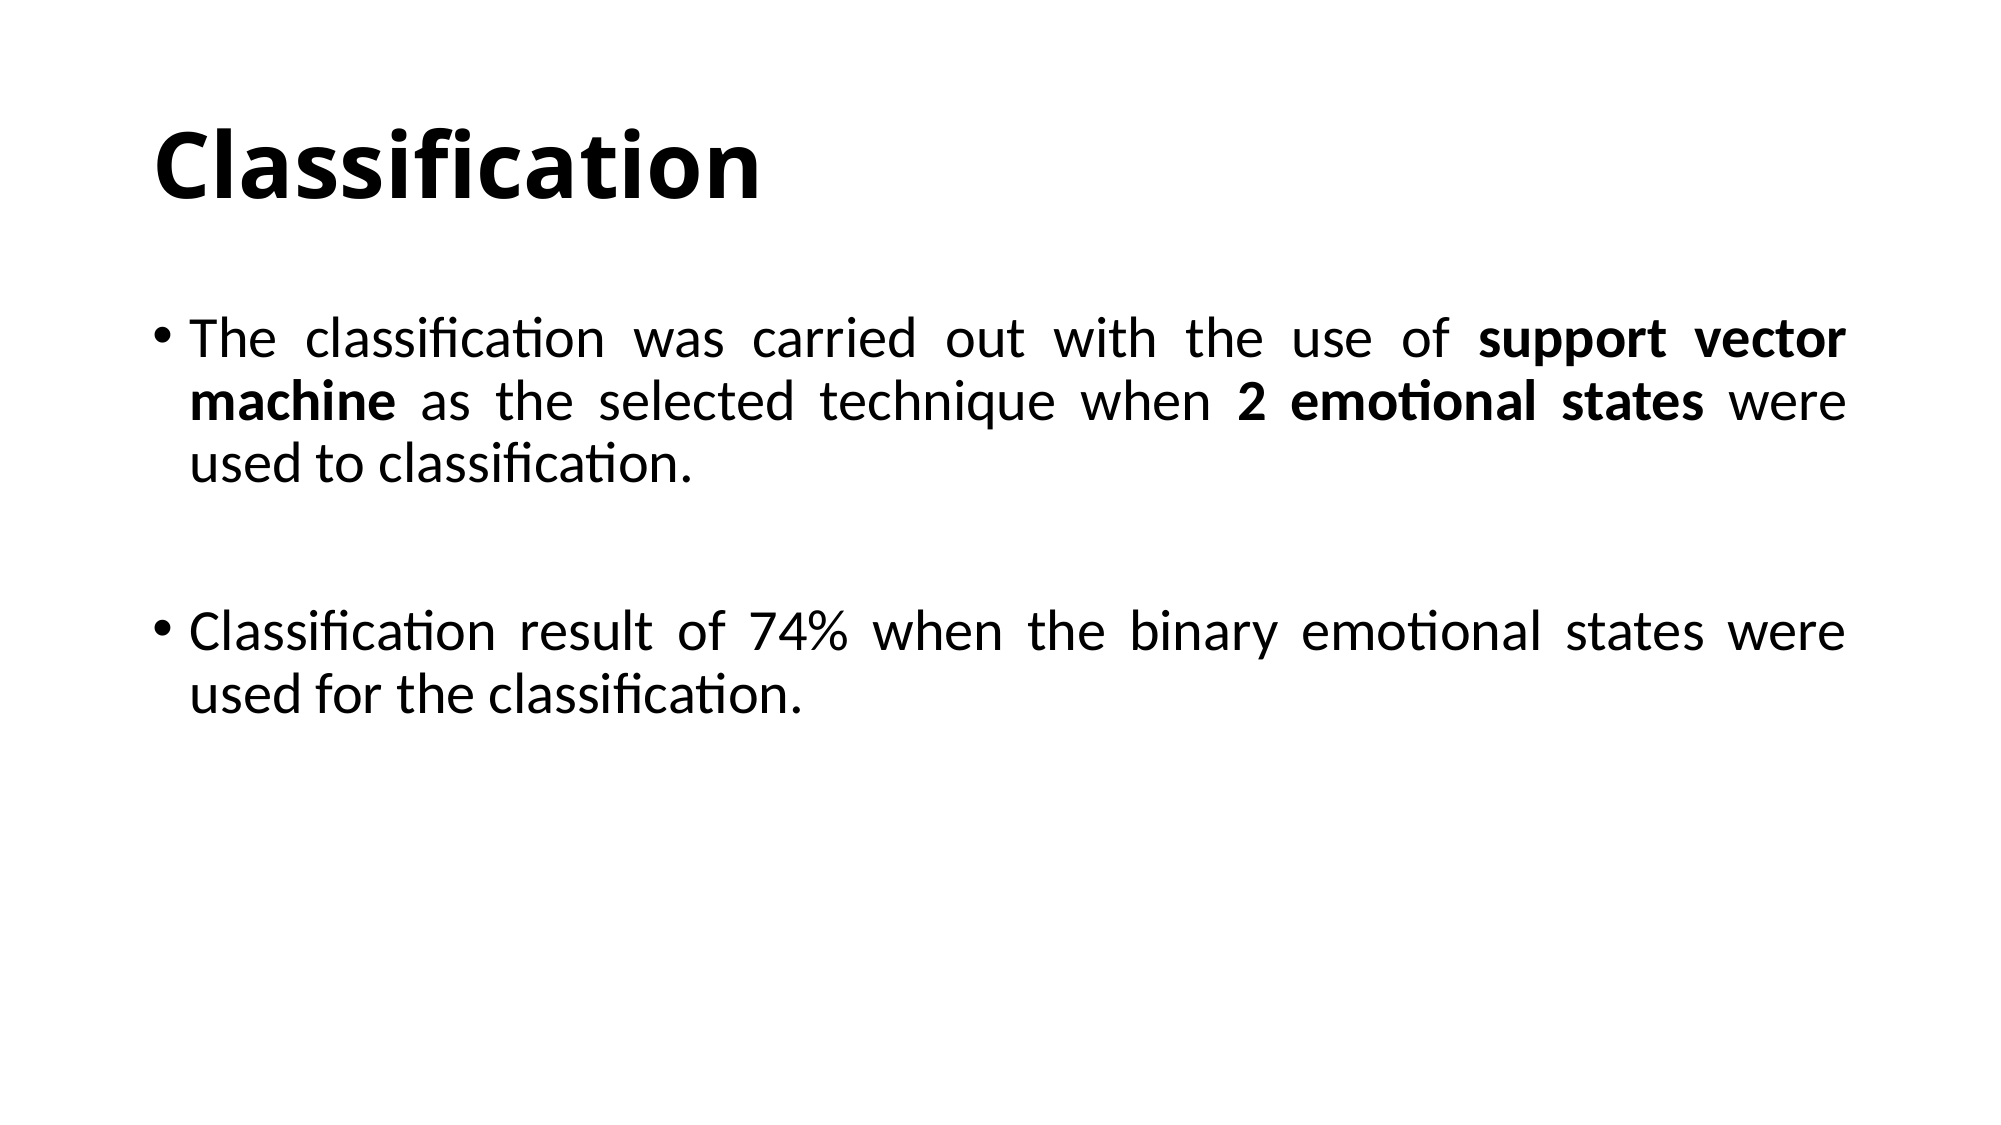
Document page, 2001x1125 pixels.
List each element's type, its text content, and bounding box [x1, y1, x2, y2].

title Classification [137, 59, 1863, 278]
list The classification was carried out with the use of support vector machine as the selected technique when 2 emotional states were used to classification. Classification result of 74% when the binary emotional states were used for the classification. [137, 299, 1863, 1014]
